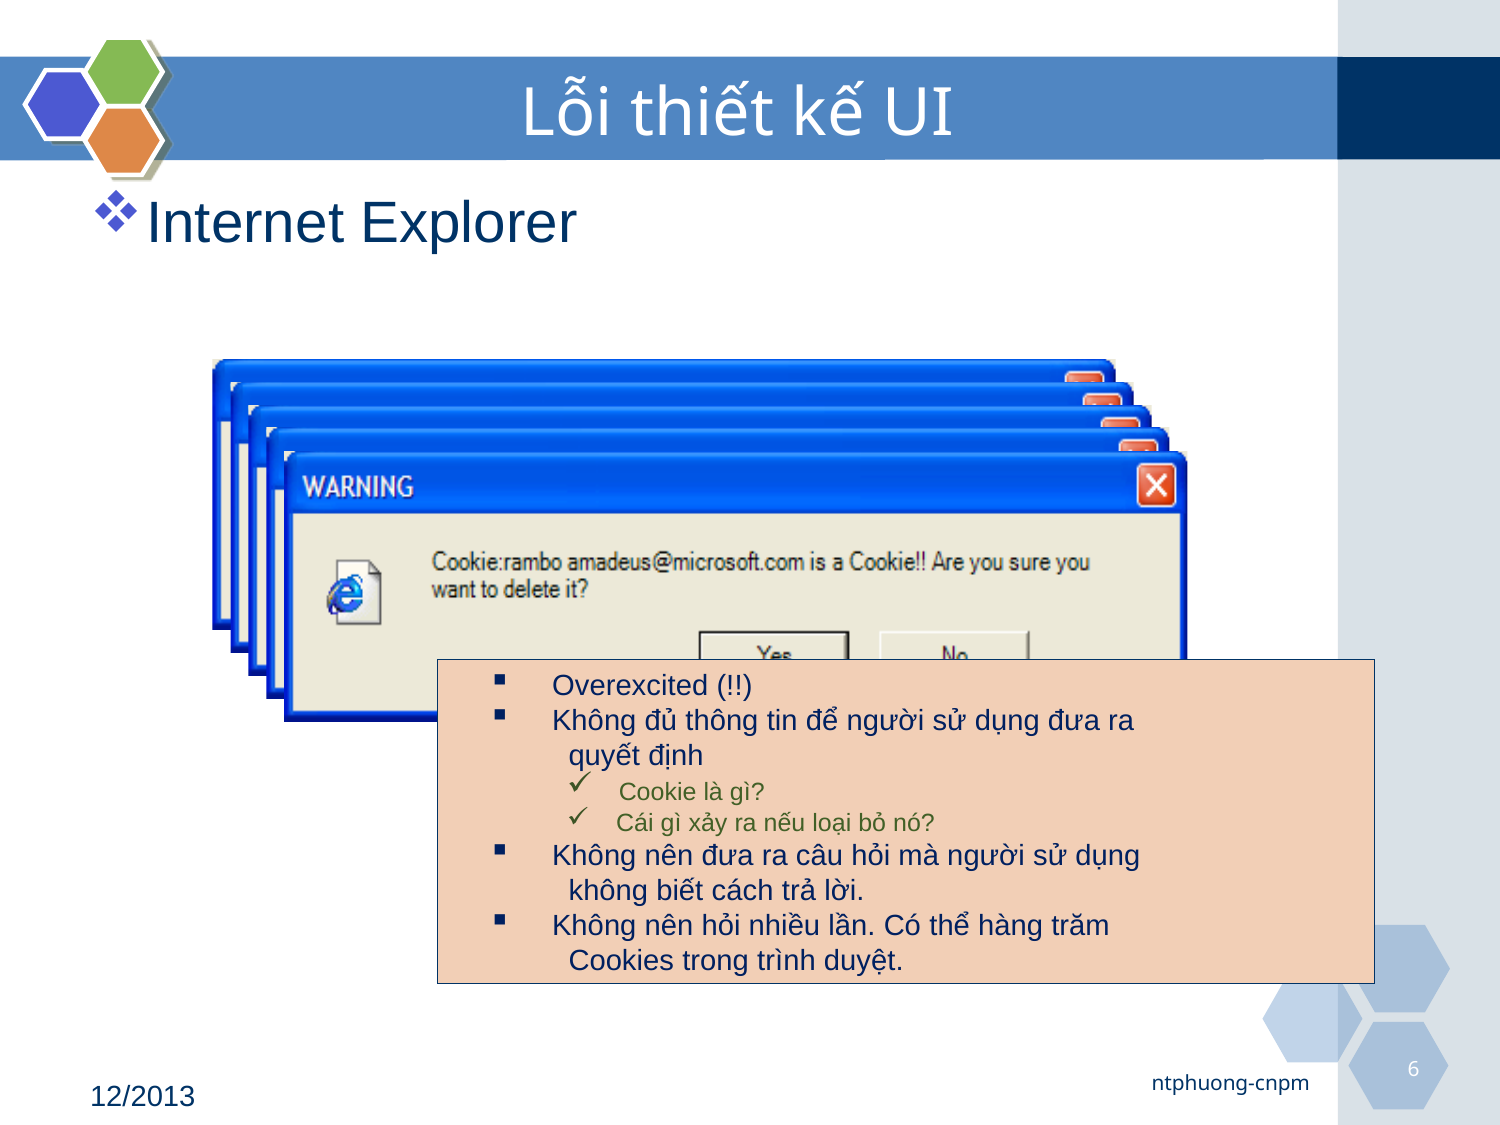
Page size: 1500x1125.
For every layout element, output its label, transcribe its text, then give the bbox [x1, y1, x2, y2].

list Internet Explorer [74, 176, 1376, 1038]
slide_number 12/2013 [74, 1069, 426, 1110]
text_box Overexcited (!!) Không đủ thông tin để người sử dụng đưa ra quyết định Cookie là gì? Cái gì xảy ra nếu loại bỏ nó? Không nên đưa ra câu hỏi mà người sử dụng không biết cách trả lời. Không nên hỏi nhiều lần. Có thể hàng trăm Cookies trong trình duyệt. [437, 659, 1375, 984]
footer ntphuong-cnpm [849, 1062, 1326, 1101]
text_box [212, 359, 1188, 722]
title Lỗi thiết kế UI [187, 62, 1288, 156]
slide_number 6 [1359, 1047, 1435, 1086]
